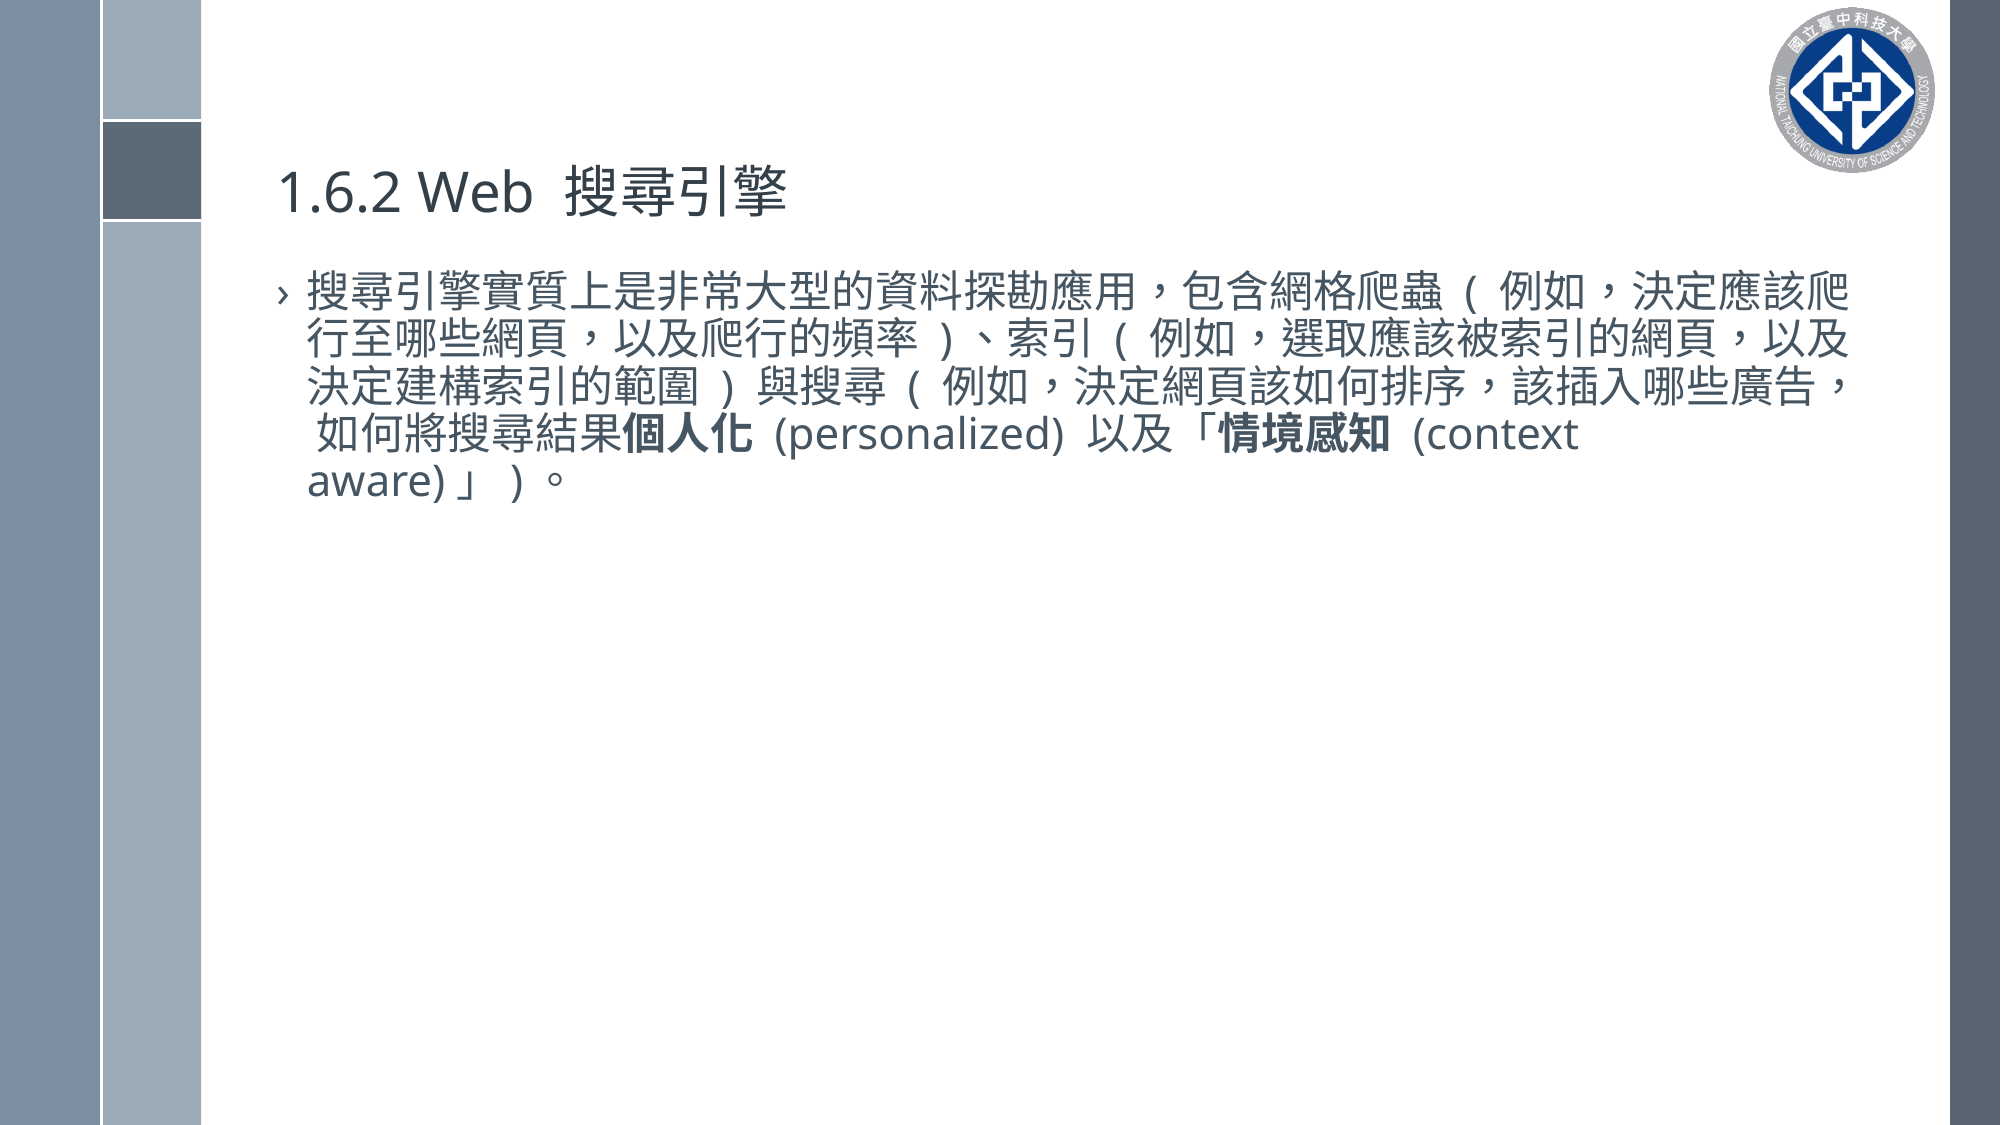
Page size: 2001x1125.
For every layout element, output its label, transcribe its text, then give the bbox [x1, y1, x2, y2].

picture [1769, 7, 1935, 173]
list 搜尋引擎實質上是非常大型的資料探勘應用，包含網格爬蟲 ( 例如，決定應該爬行至哪些網頁，以及爬行的頻率 )、索引 ( 例如，選取應該被索引的網頁，以及決定建構索引的範圍 ) 與搜尋 ( 例如，決定網頁該如何排序，該插入哪些廣告， 如何將搜尋結果個人化 (personalized) 以及「情境感知 (context aware)」)。 [261, 262, 1867, 1013]
title 1.6.2 Web 搜尋引擎 [261, 29, 1867, 233]
